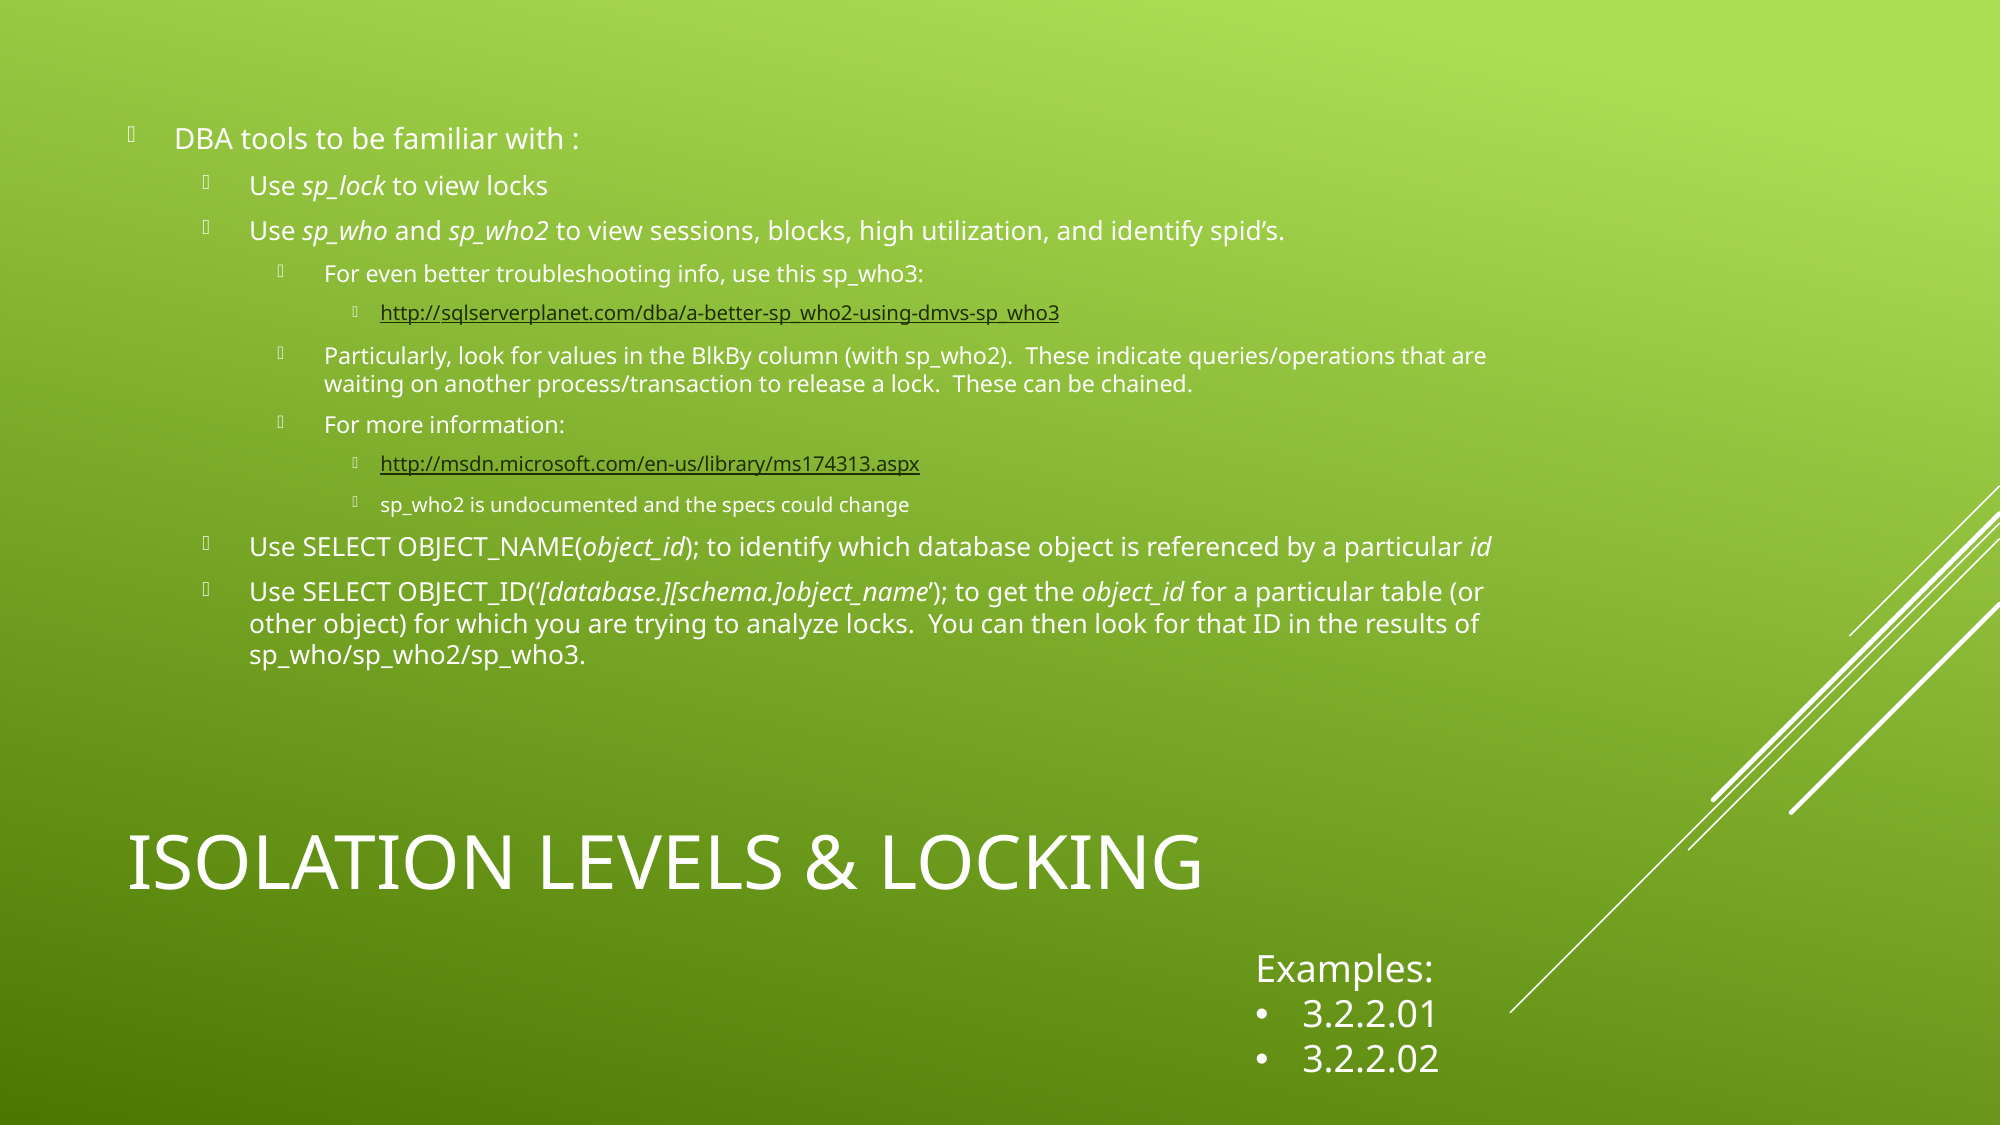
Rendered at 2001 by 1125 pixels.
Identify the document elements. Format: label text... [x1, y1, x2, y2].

text_box Examples: 3.2.2.01 3.2.2.02 [1240, 938, 1455, 1088]
list DBA tools to be familiar with : Use sp_lock to view locks Use sp_who and sp_who2 to view sessions, blocks, high utilization, and identify spid’s. For even better troubleshooting info, use this sp_who3: http://sqlserverplanet.com/dba/a-better-sp_who2-using-dmvs-sp_who3 Particularly, look for values in the BlkBy column (with sp_who2). These indicate queries/operations that are waiting on another process/transaction to release a lock. These can be chained. For more information: http://msdn.microsoft.com/en-us/library/ms174313.aspx sp_who2 is undocumented and the specs could change Use SELECT OBJECT_NAME(object_id); to identify which database object is referenced by a particular id Use SELECT OBJECT_ID(‘[database.][schema.]object_name’); to get the object_id for a particular table (or other object) for which you are trying to analyze locks. You can then look for that ID in the results of sp_who/sp_who2/sp_who3. [112, 112, 1513, 706]
title Isolation Levels & Locking [112, 736, 1513, 984]
